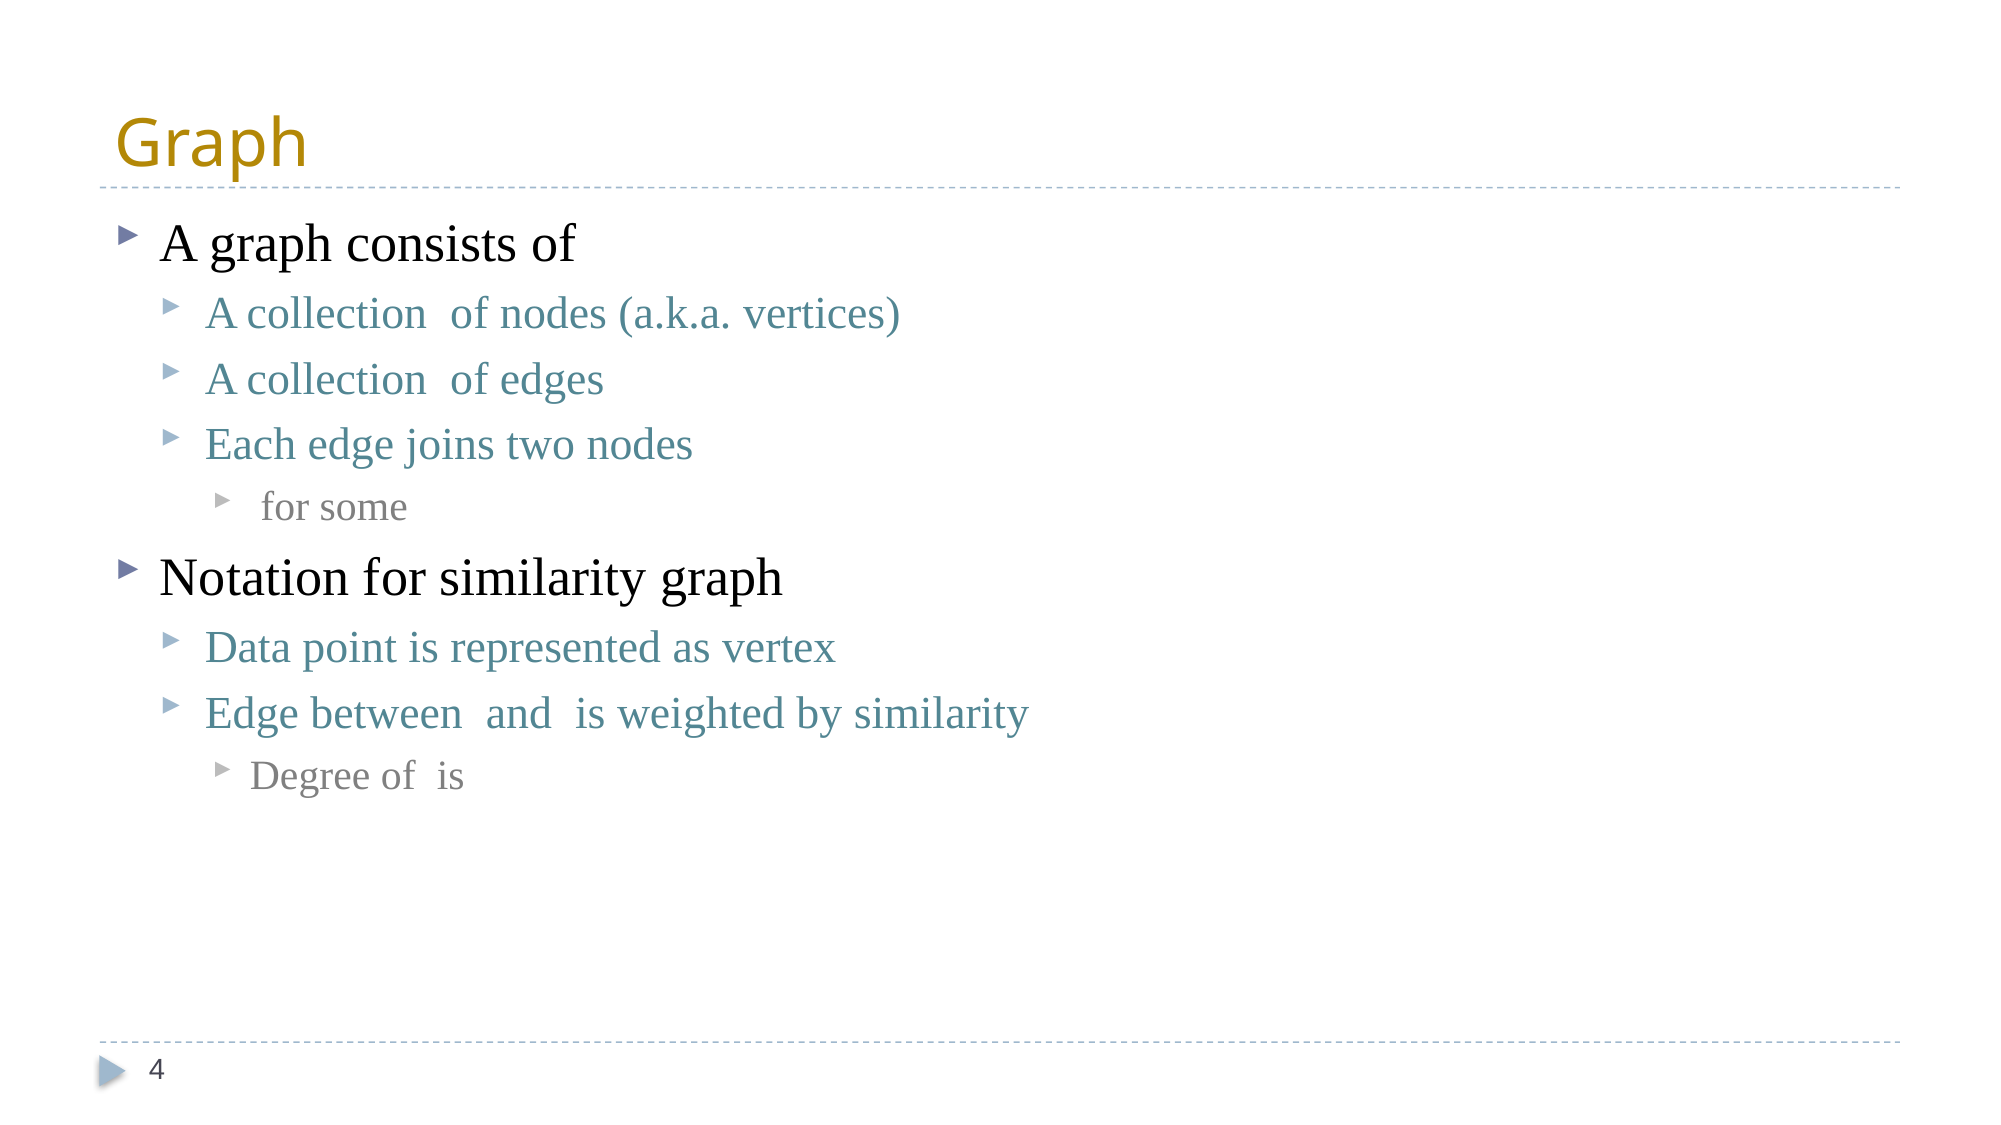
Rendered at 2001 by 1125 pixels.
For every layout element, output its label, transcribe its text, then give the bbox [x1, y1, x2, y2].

title Graph [99, 24, 1901, 188]
slide_number 4 [134, 1042, 568, 1103]
